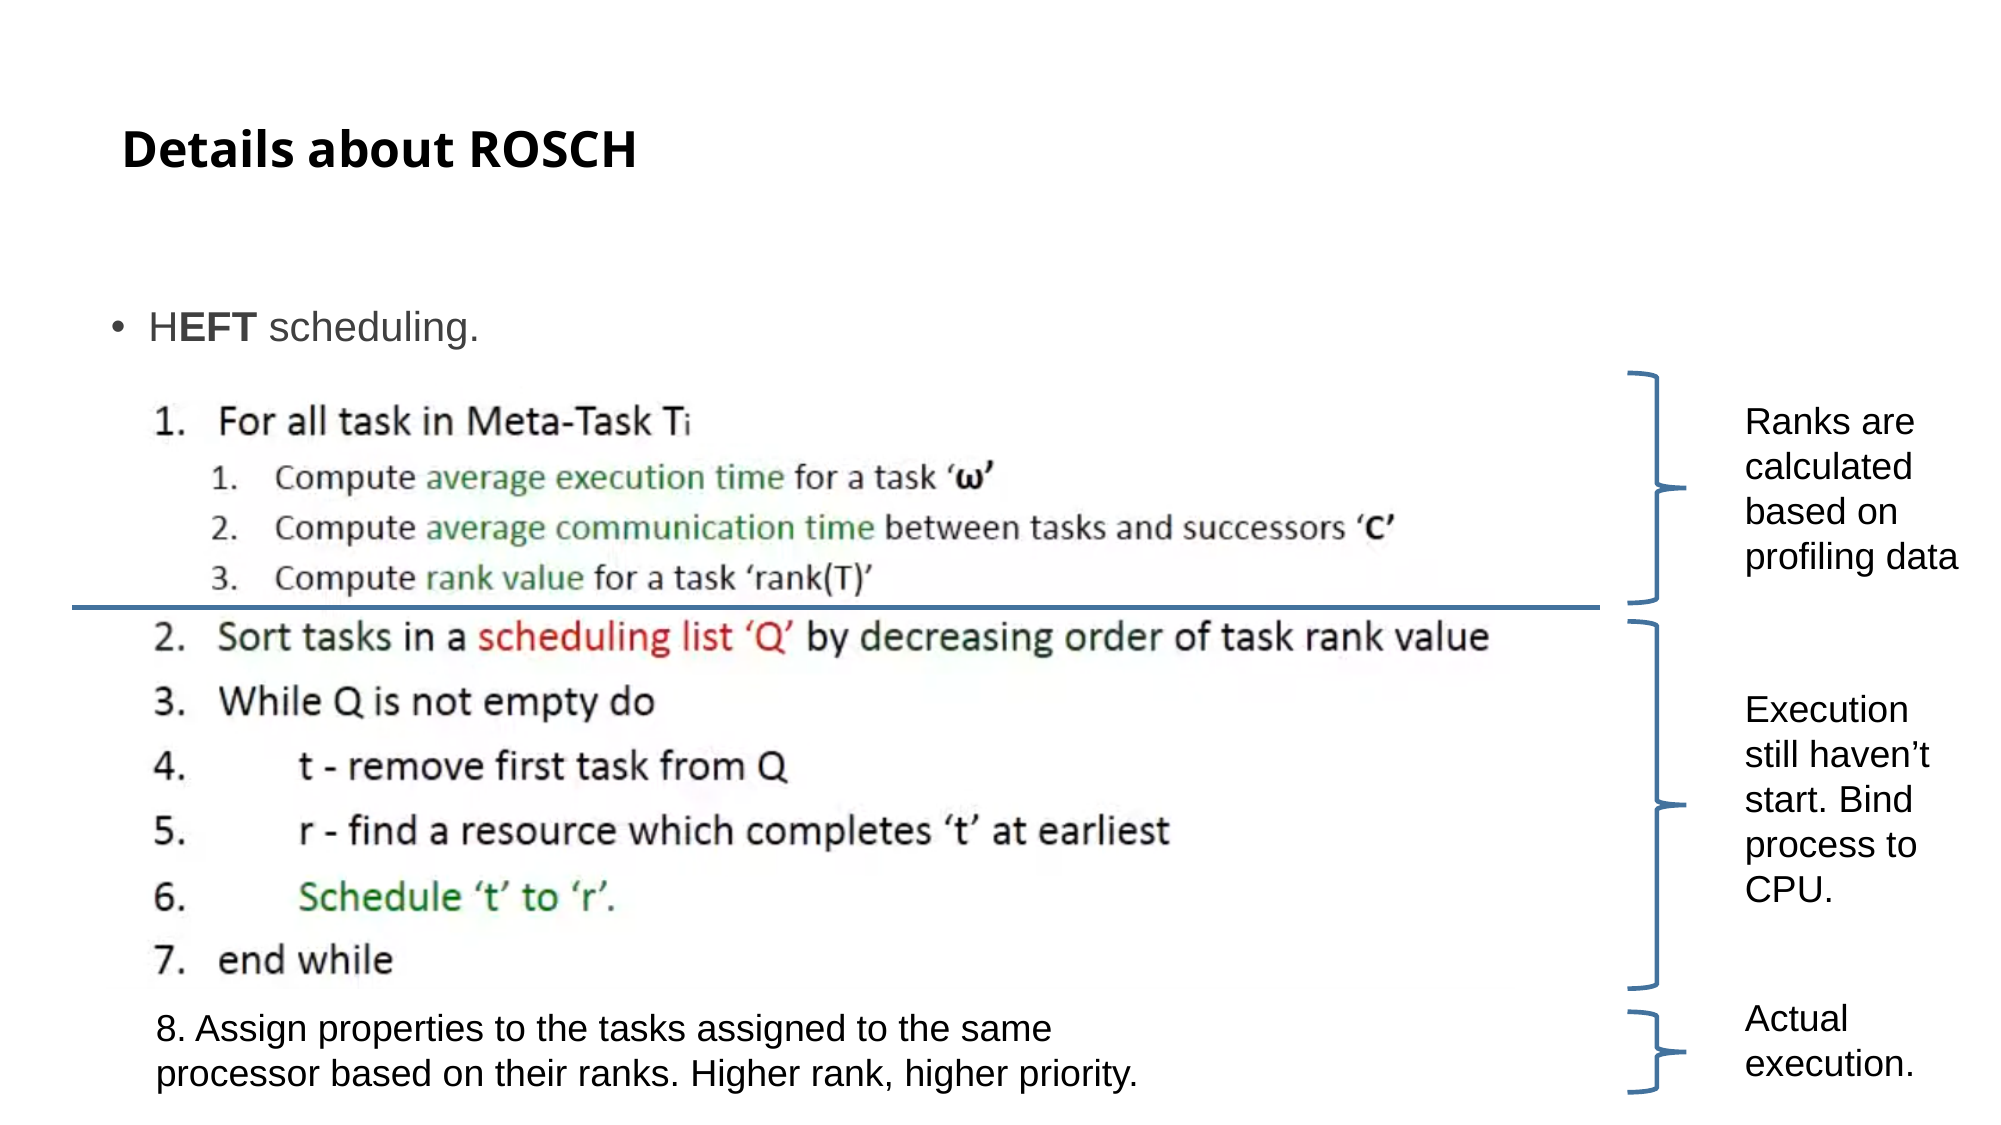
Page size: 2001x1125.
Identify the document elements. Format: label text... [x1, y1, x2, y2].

text_box [1627, 1011, 1687, 1093]
picture [106, 608, 1515, 989]
picture [106, 377, 1515, 607]
list HEFT scheduling. [95, 298, 1009, 605]
text_box Actual execution. [1729, 986, 1955, 1092]
text_box 8. Assign properties to the tasks assigned to the same processor based on their ranks. Higher rank, higher priority. [141, 996, 1234, 1102]
text_box [1627, 620, 1687, 990]
text_box Ranks are calculated based on profiling data [1729, 389, 1988, 585]
text_box Execution still haven’t start. Bind process to CPU. [1729, 677, 1955, 918]
text_box [1627, 372, 1687, 604]
list HEFT scheduling. [95, 610, 106, 678]
title Details about ROSCH [106, 42, 1832, 260]
